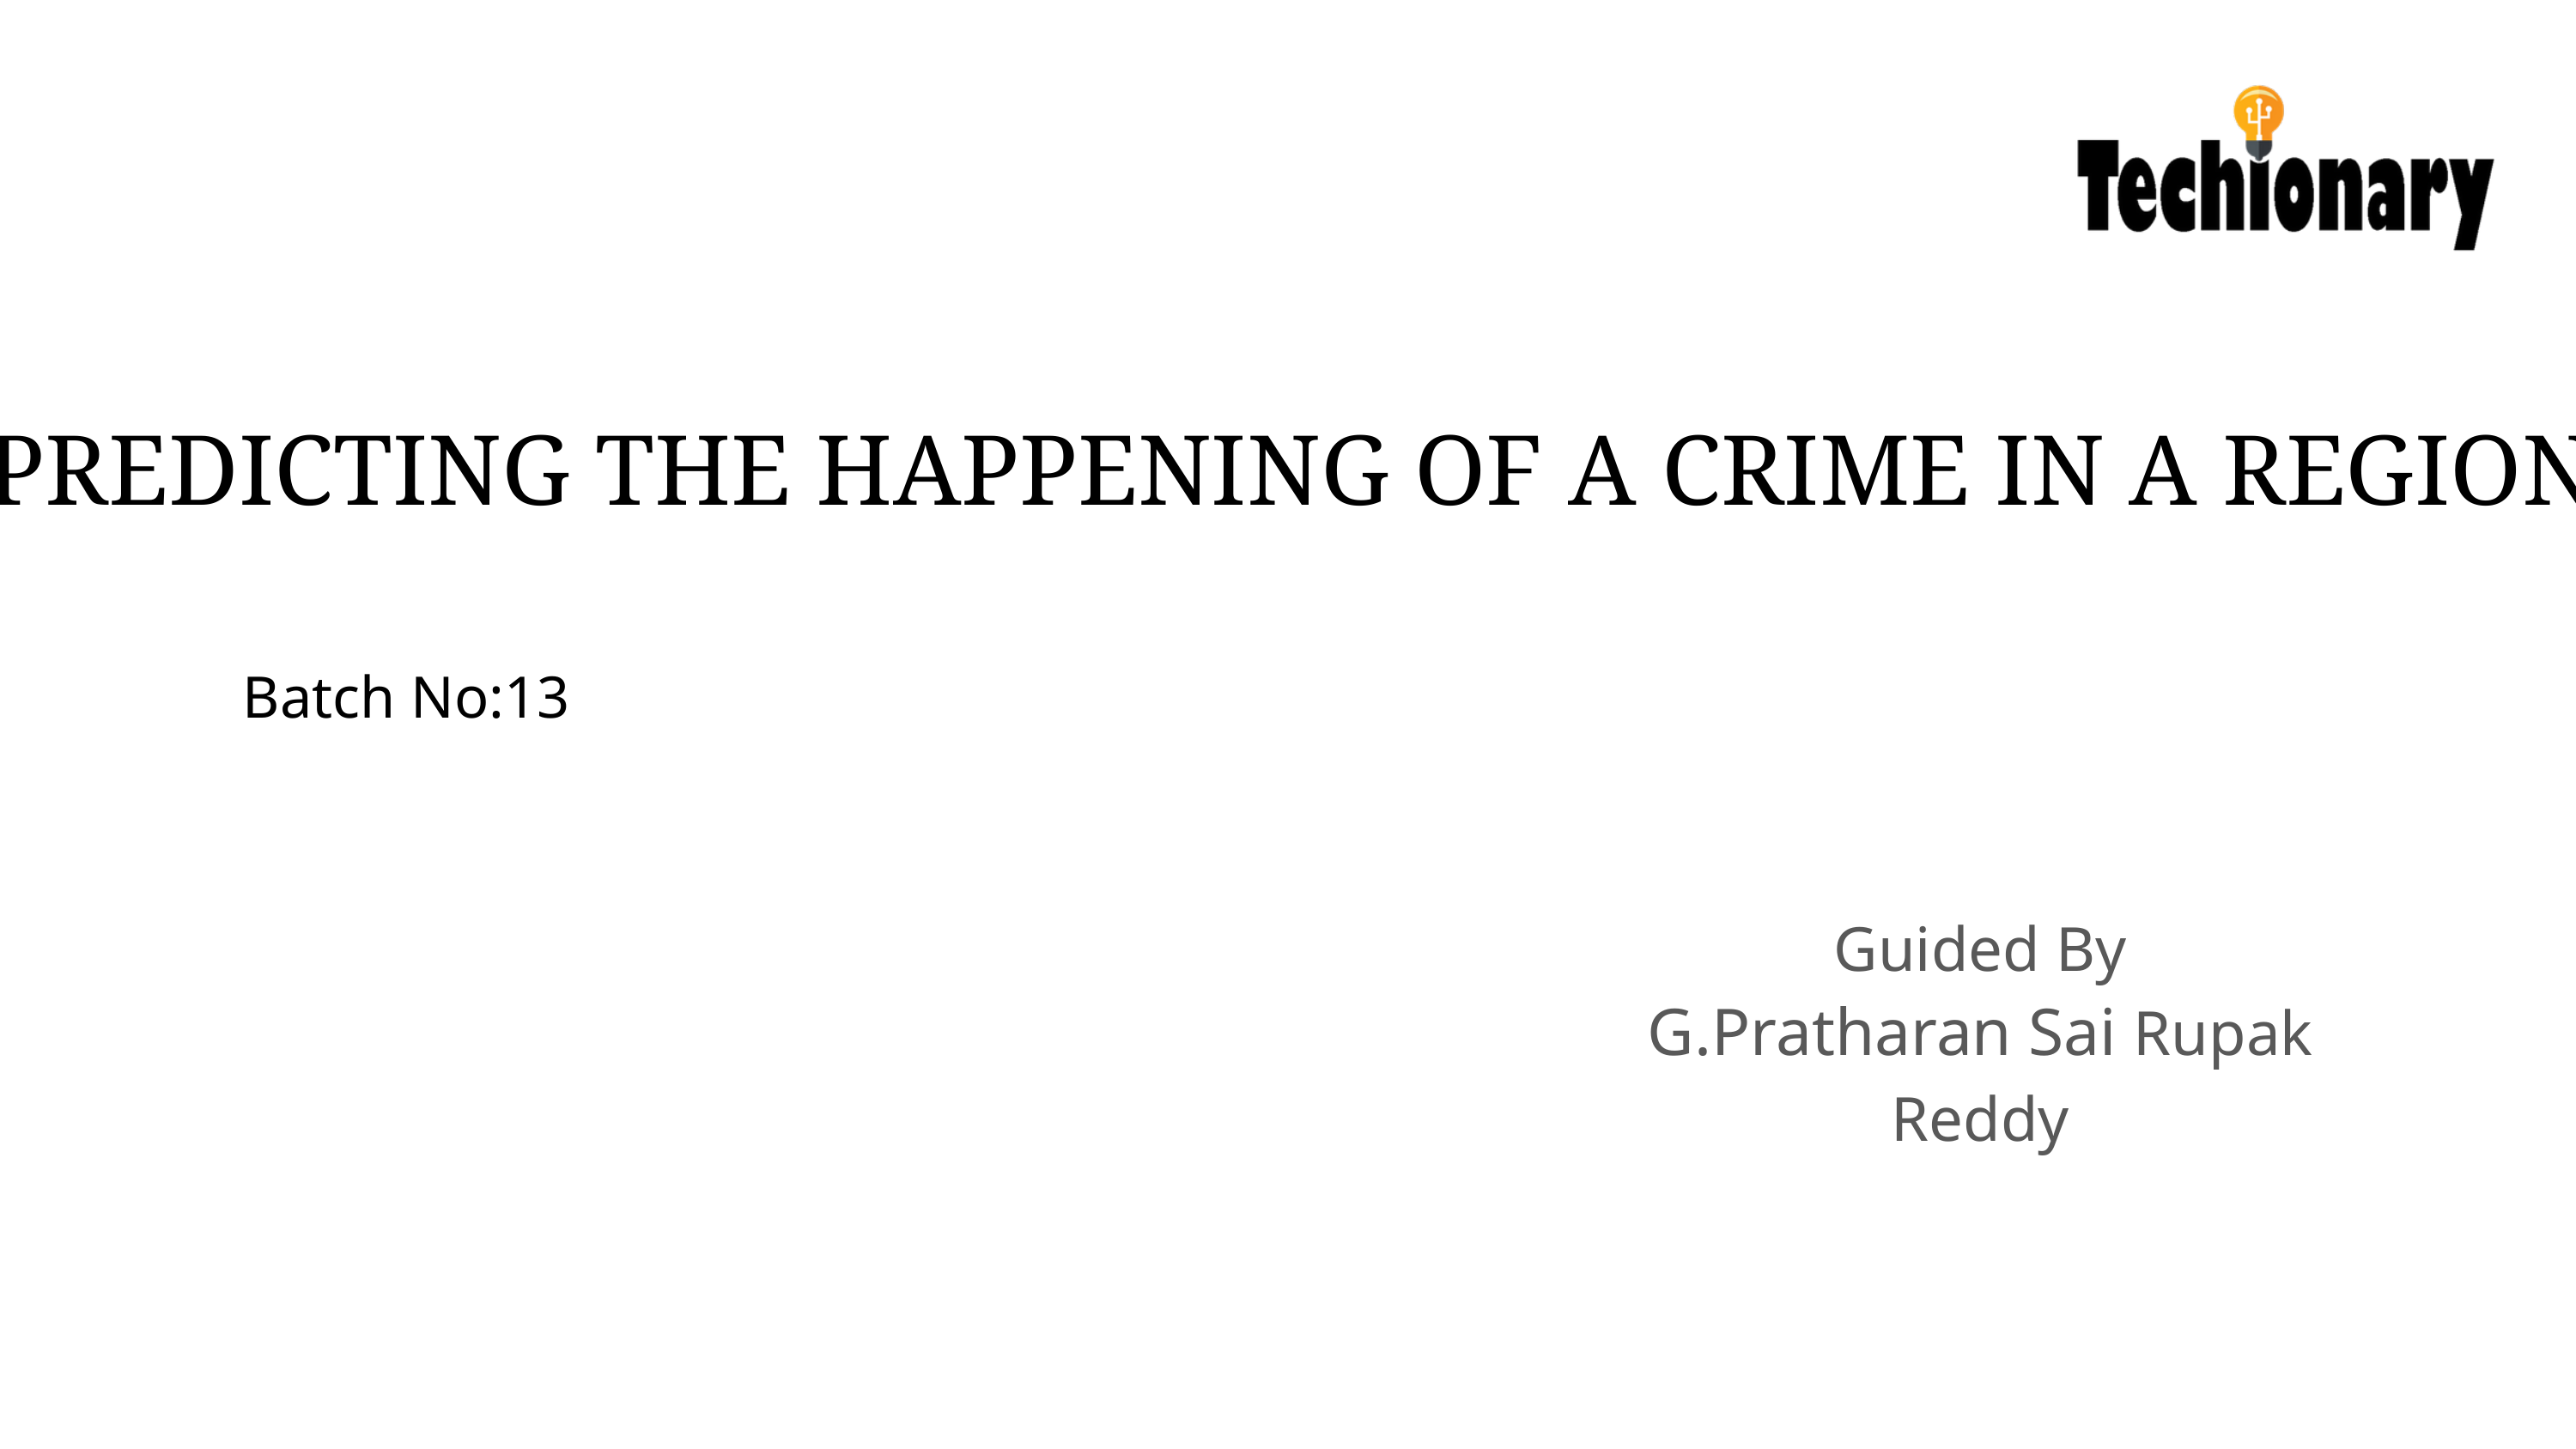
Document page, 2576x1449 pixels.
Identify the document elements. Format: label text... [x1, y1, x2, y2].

text_box Guided By G.Pratharan Sai Rupak Reddy [1556, 898, 2404, 1154]
picture [2000, 0, 2576, 384]
text_box Batch No:13 [196, 599, 617, 731]
text_box PREDICTING THE HAPPENING OF A CRIME IN A REGION [0, 402, 2576, 531]
